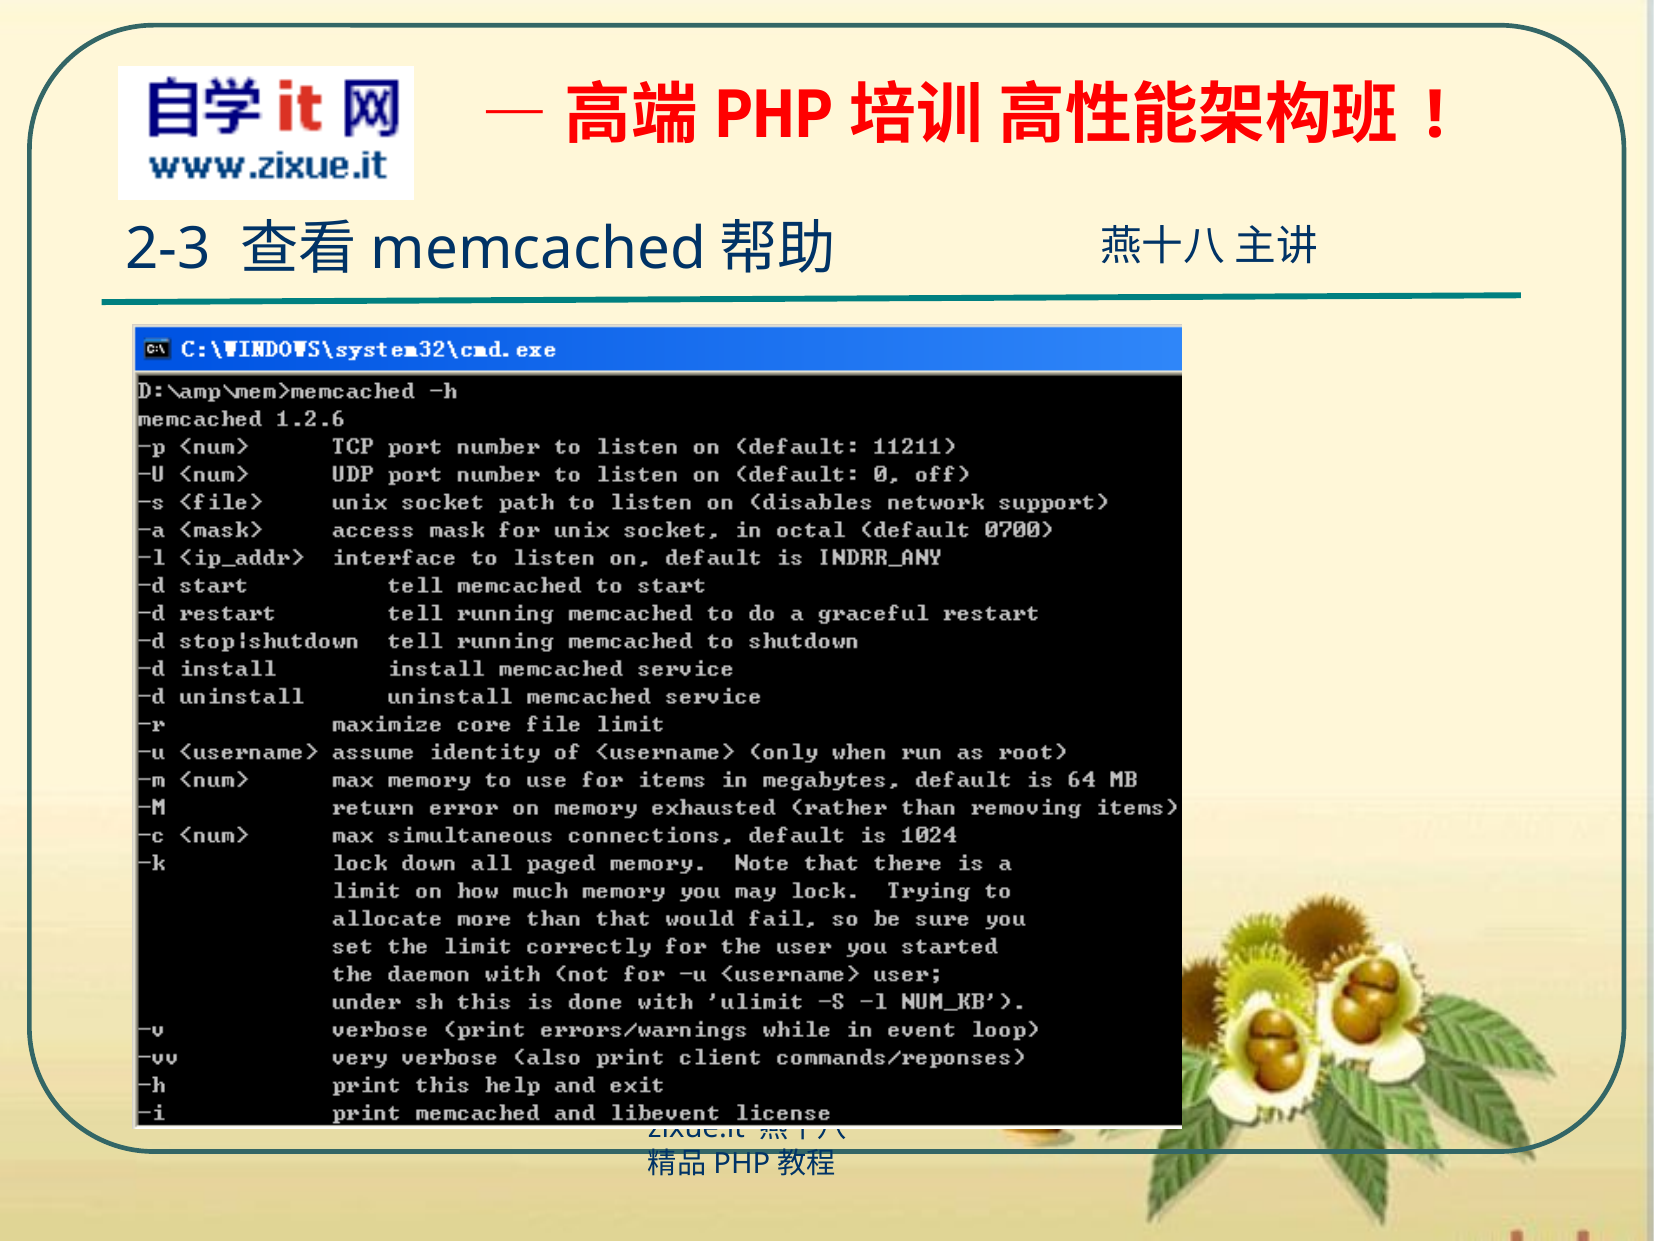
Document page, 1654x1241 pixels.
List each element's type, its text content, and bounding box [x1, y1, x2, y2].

footer zixue.it 燕十八 精品PHP教程 [647, 1137, 1172, 1195]
picture [0, 0, 1654, 1241]
text_box 2-3 查看memcached帮助 [110, 206, 1057, 291]
